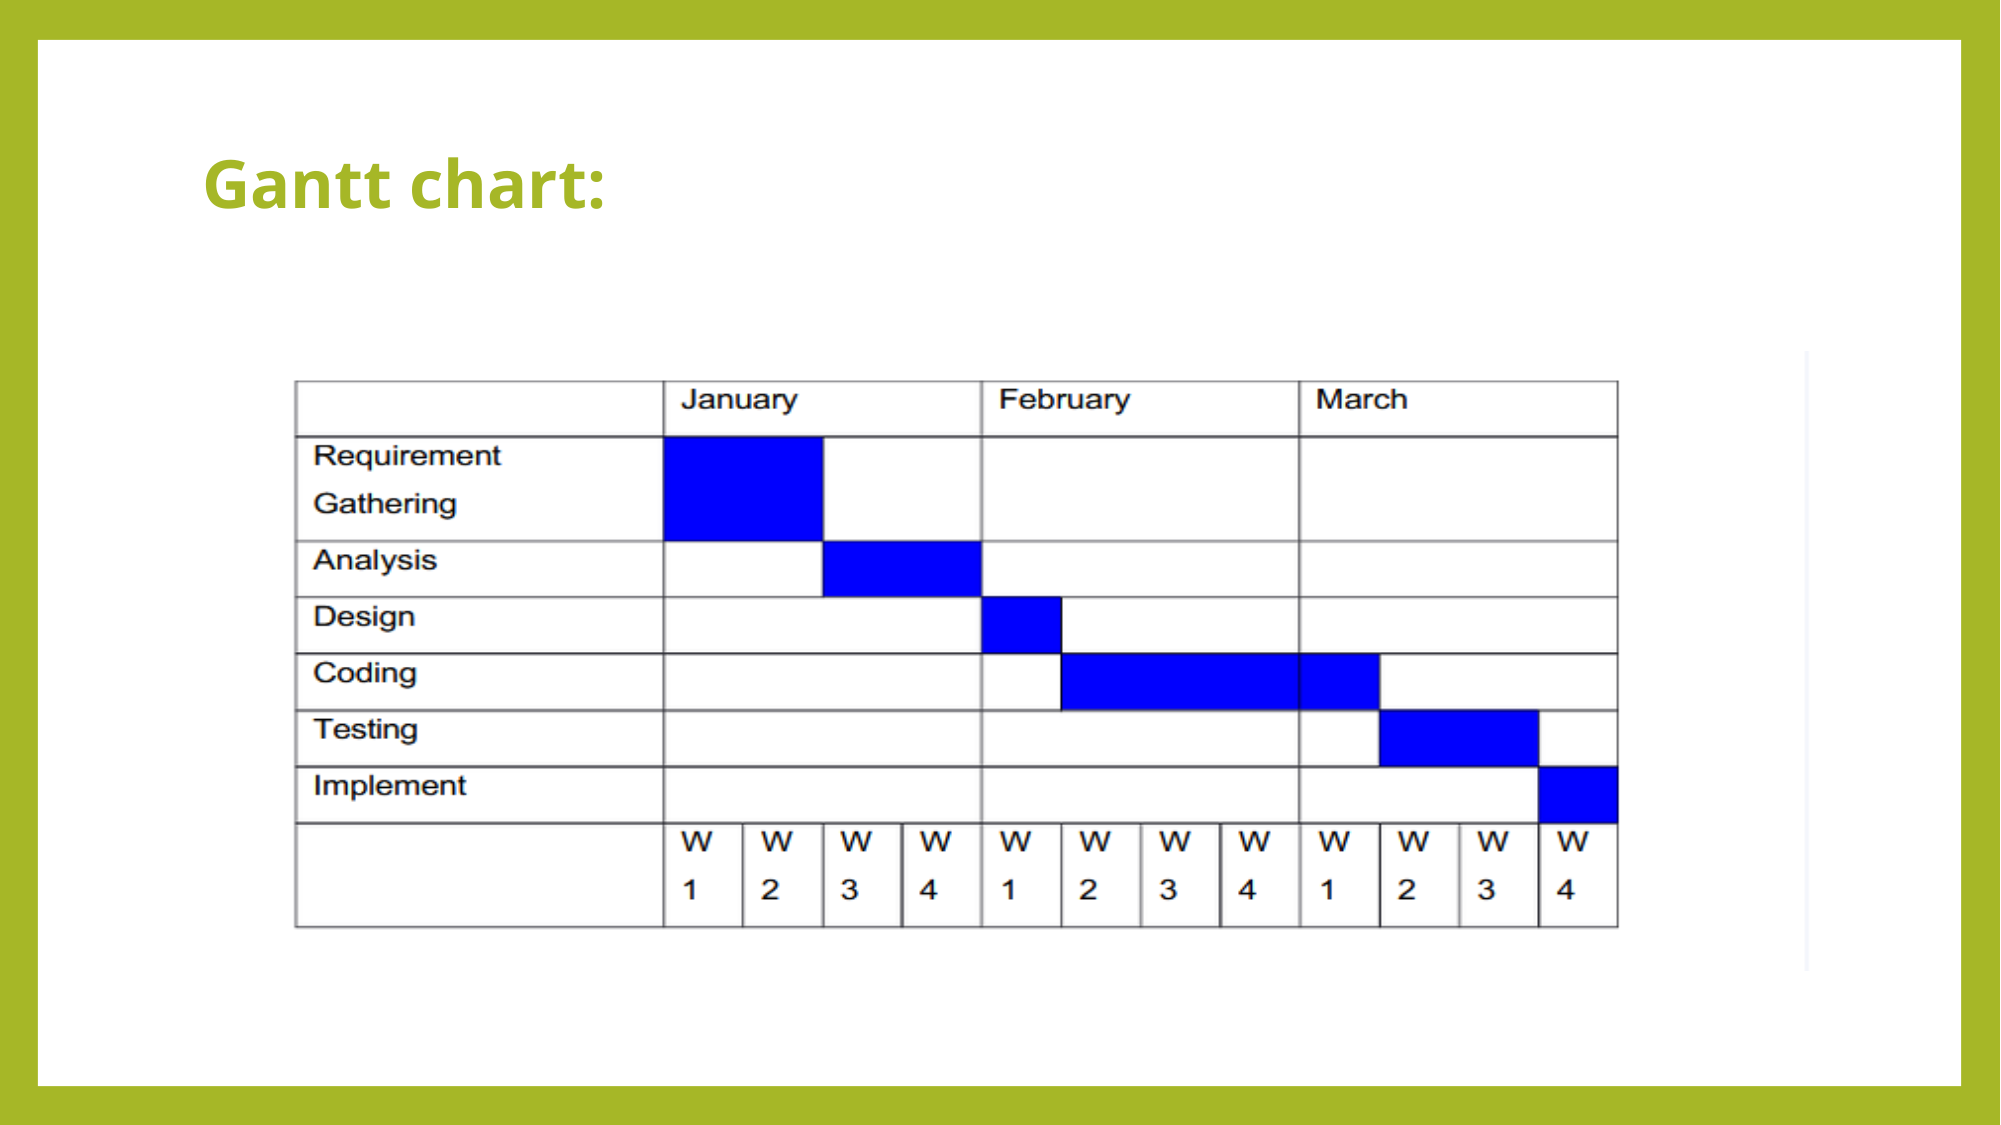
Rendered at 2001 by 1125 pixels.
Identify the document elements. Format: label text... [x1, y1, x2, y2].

picture [159, 351, 1835, 971]
title Gantt chart: [187, 99, 1808, 275]
